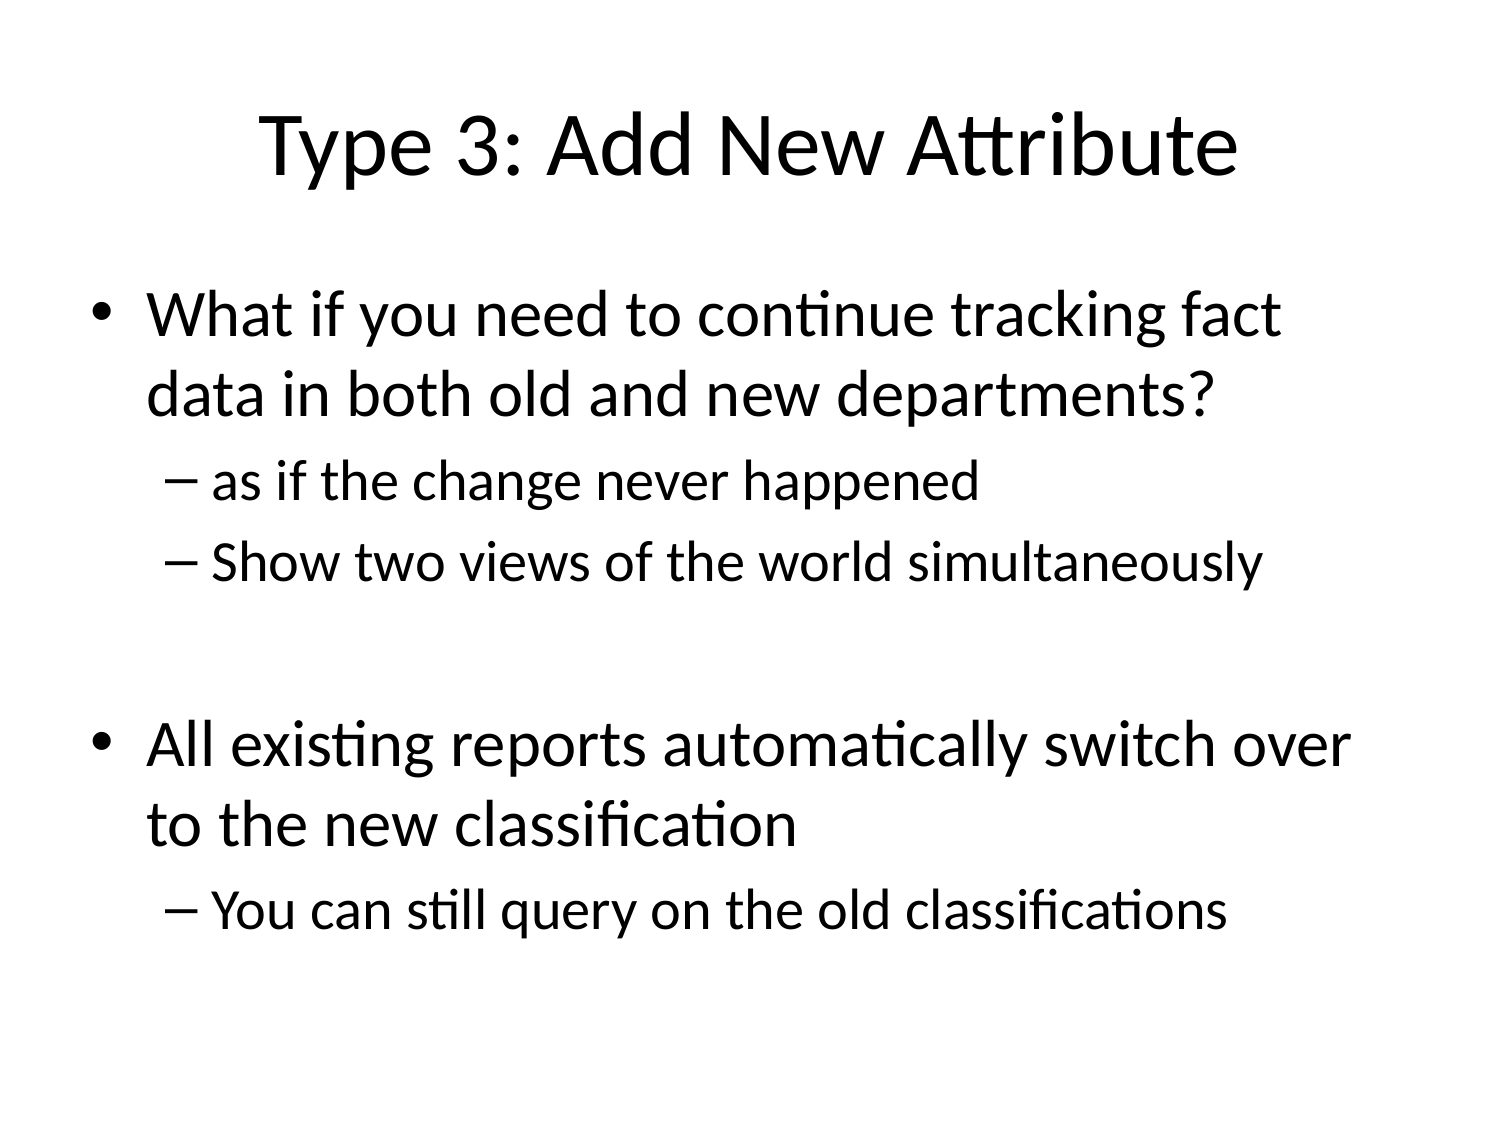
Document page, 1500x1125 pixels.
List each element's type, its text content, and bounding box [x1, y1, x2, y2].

title Type 3: Add New Attribute [75, 45, 1425, 233]
list What if you need to continue tracking fact data in both old and new departments? as if the change never happened Show two views of the world simultaneously All existing reports automatically switch over to the new classification You can still query on the old classifications [75, 262, 1425, 1005]
